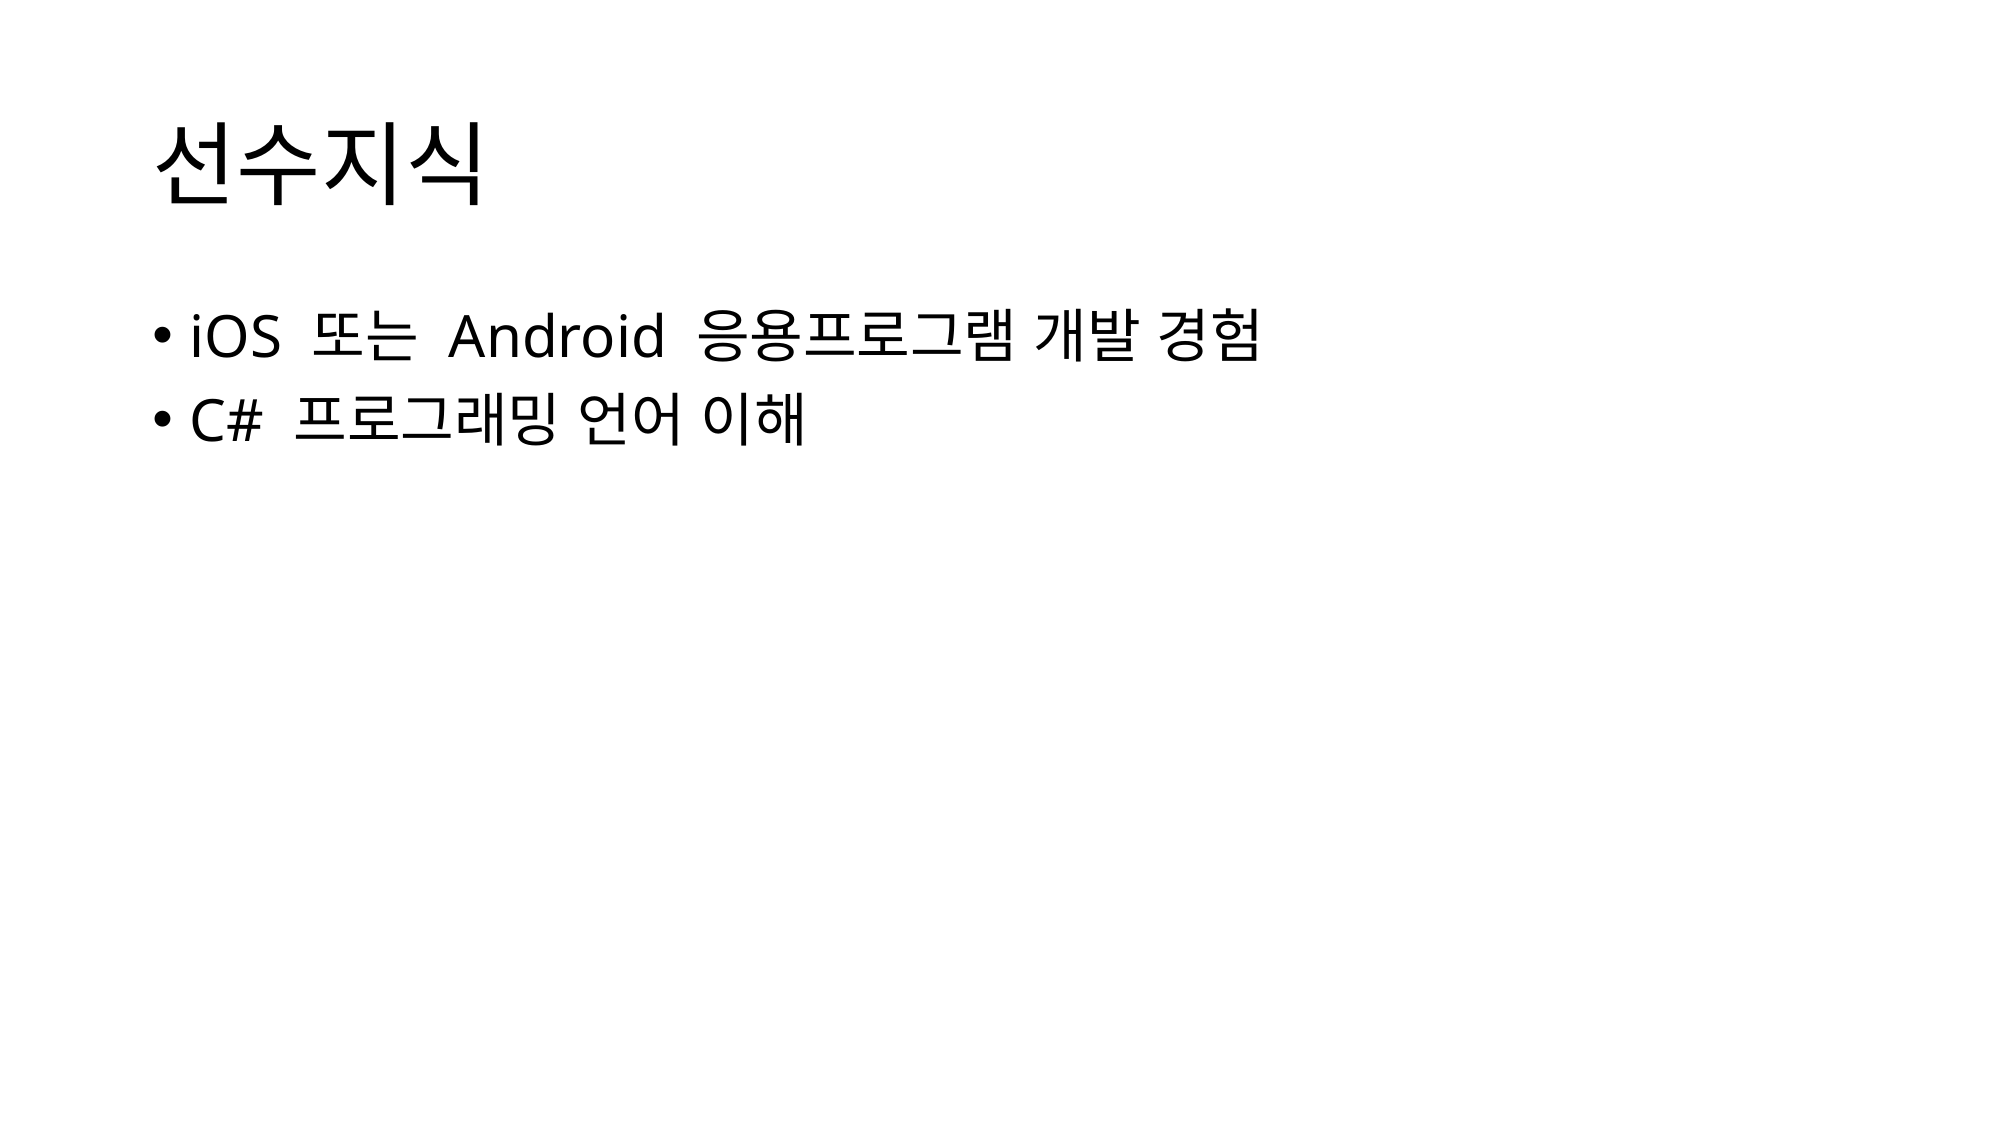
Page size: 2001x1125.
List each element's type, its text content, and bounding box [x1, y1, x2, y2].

title 선수지식 [137, 59, 1863, 278]
list iOS 또는 Android 응용프로그램 개발 경험 C# 프로그래밍 언어 이해 [137, 299, 1863, 1014]
